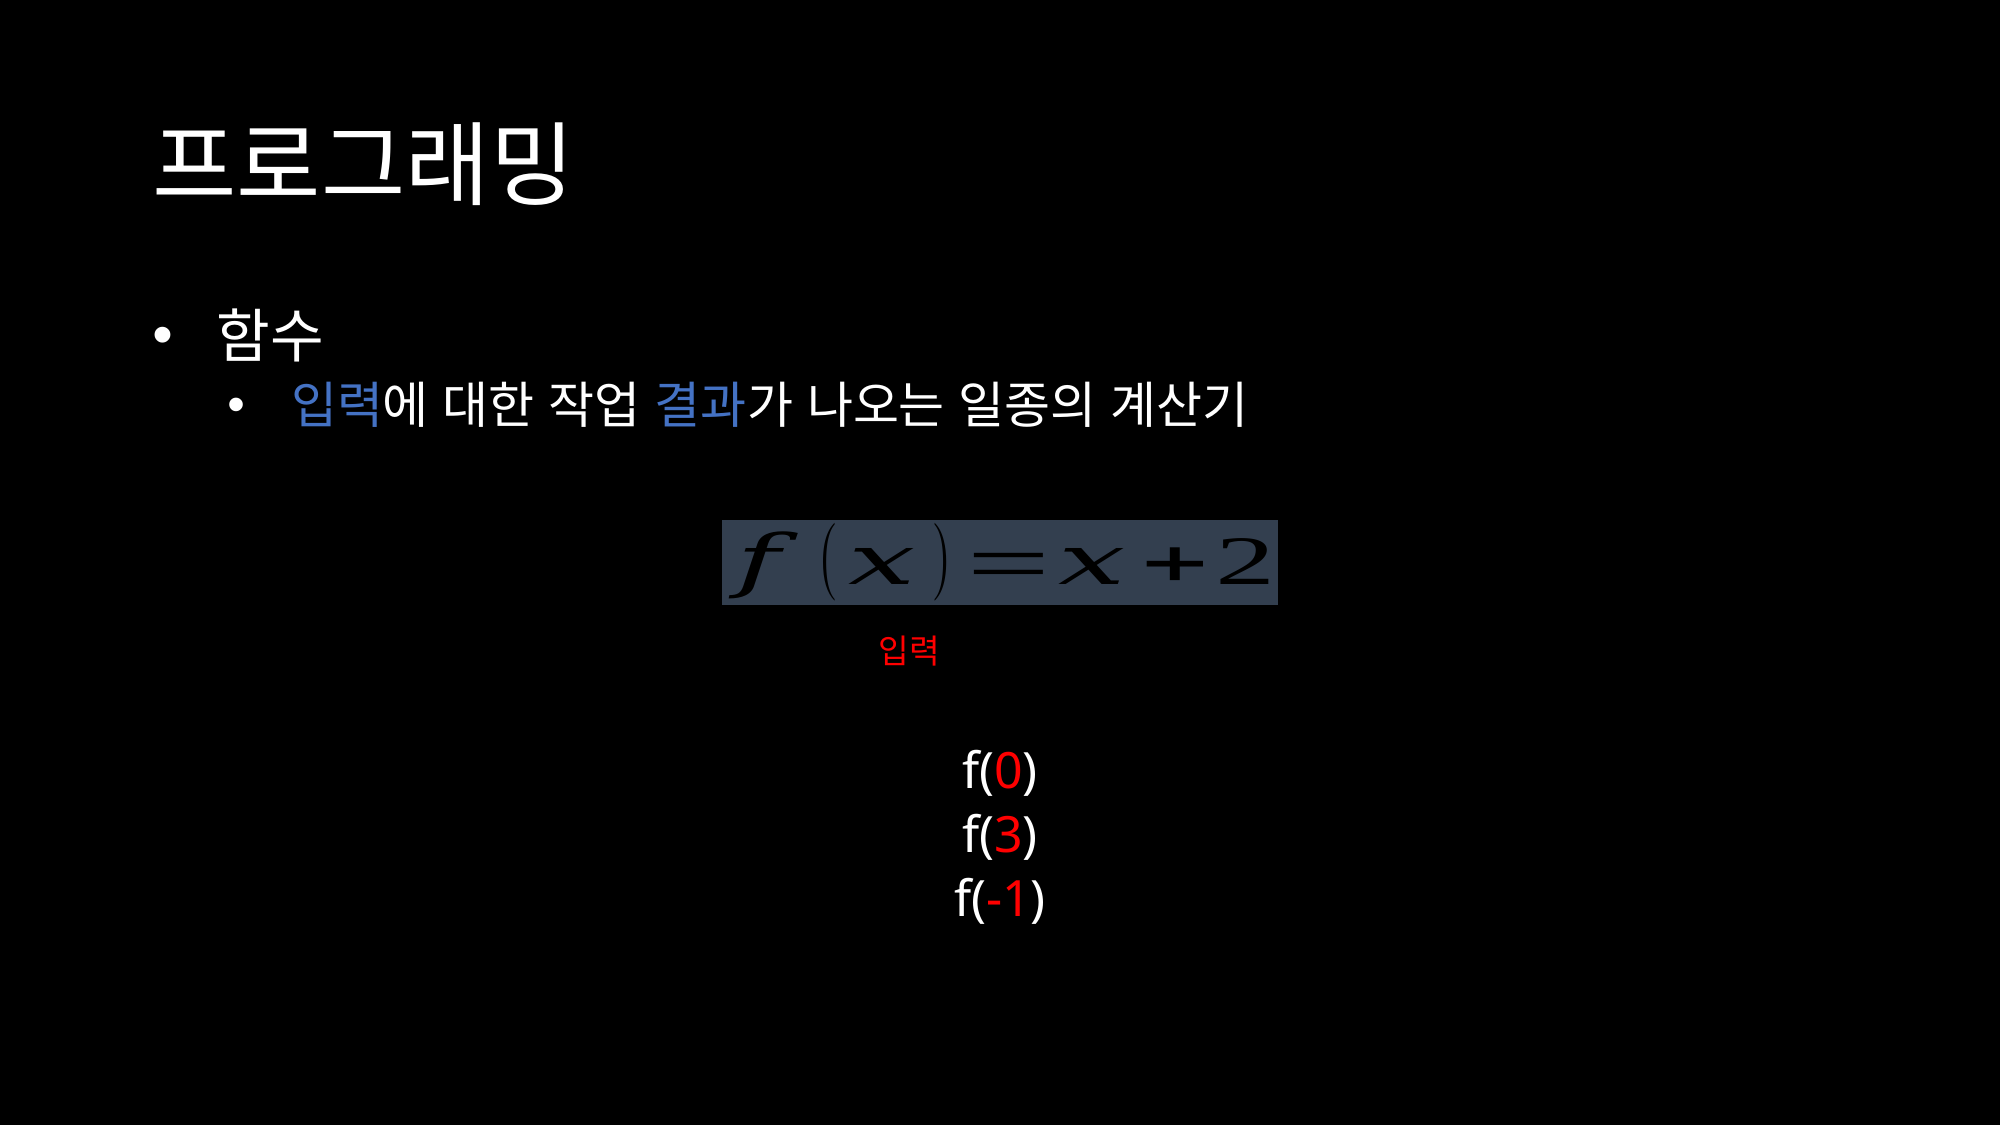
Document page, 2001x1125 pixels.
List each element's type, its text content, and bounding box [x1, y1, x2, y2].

list 함수 입력에 대한 작업 결과가 나오는 일종의 계산기 [137, 299, 1863, 1014]
title 프로그래밍 [137, 59, 1863, 278]
text_box 입력 [444, 627, 1375, 679]
text_box f(0) f(3) f(-1) [535, 737, 1465, 936]
